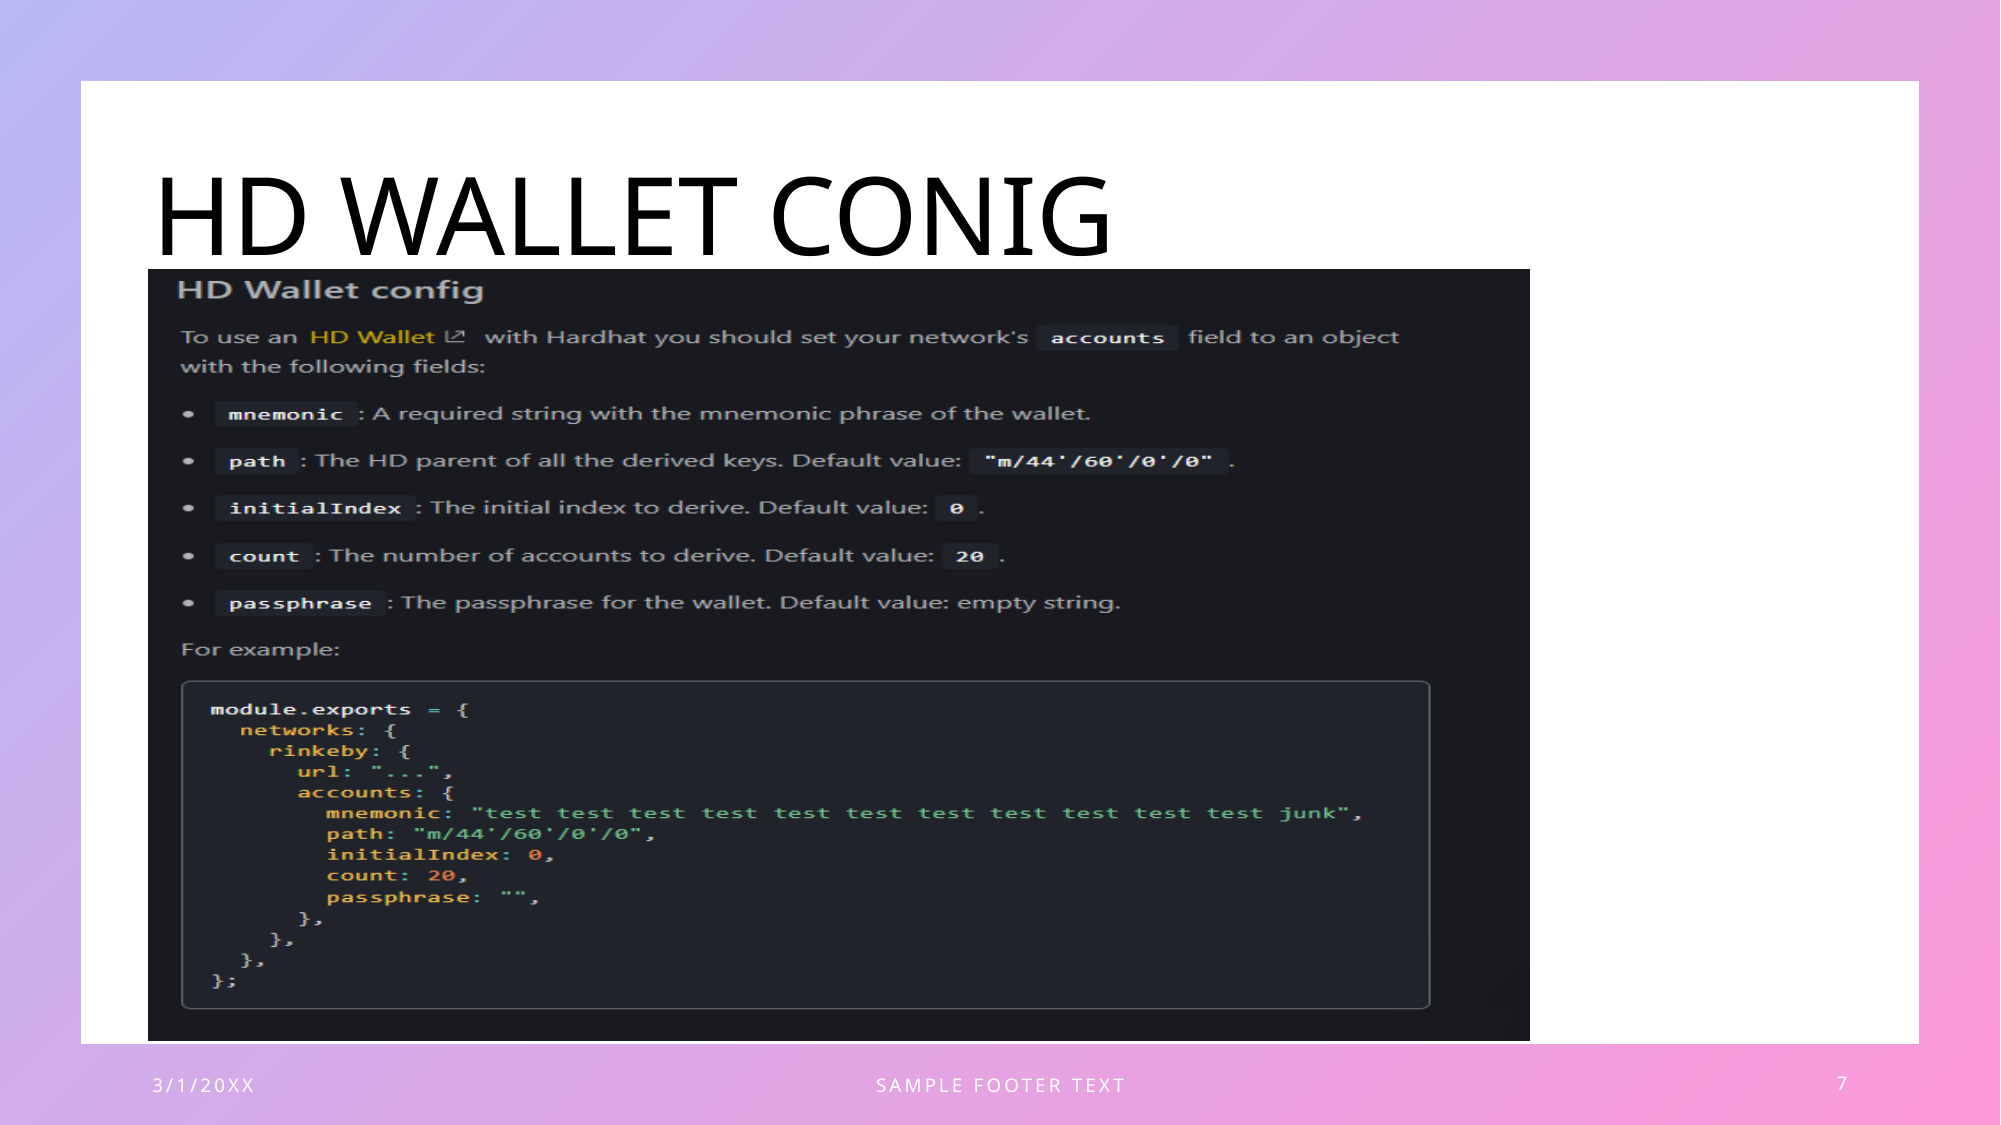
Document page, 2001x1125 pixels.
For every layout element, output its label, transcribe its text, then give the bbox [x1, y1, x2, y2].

title HD WALLET CONIG [137, 111, 1863, 330]
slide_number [137, 1054, 588, 1115]
picture [148, 269, 1530, 1041]
slide_number 7 [1412, 1054, 1863, 1115]
footer SAMPLE FOOTER TEXT [662, 1054, 1338, 1115]
